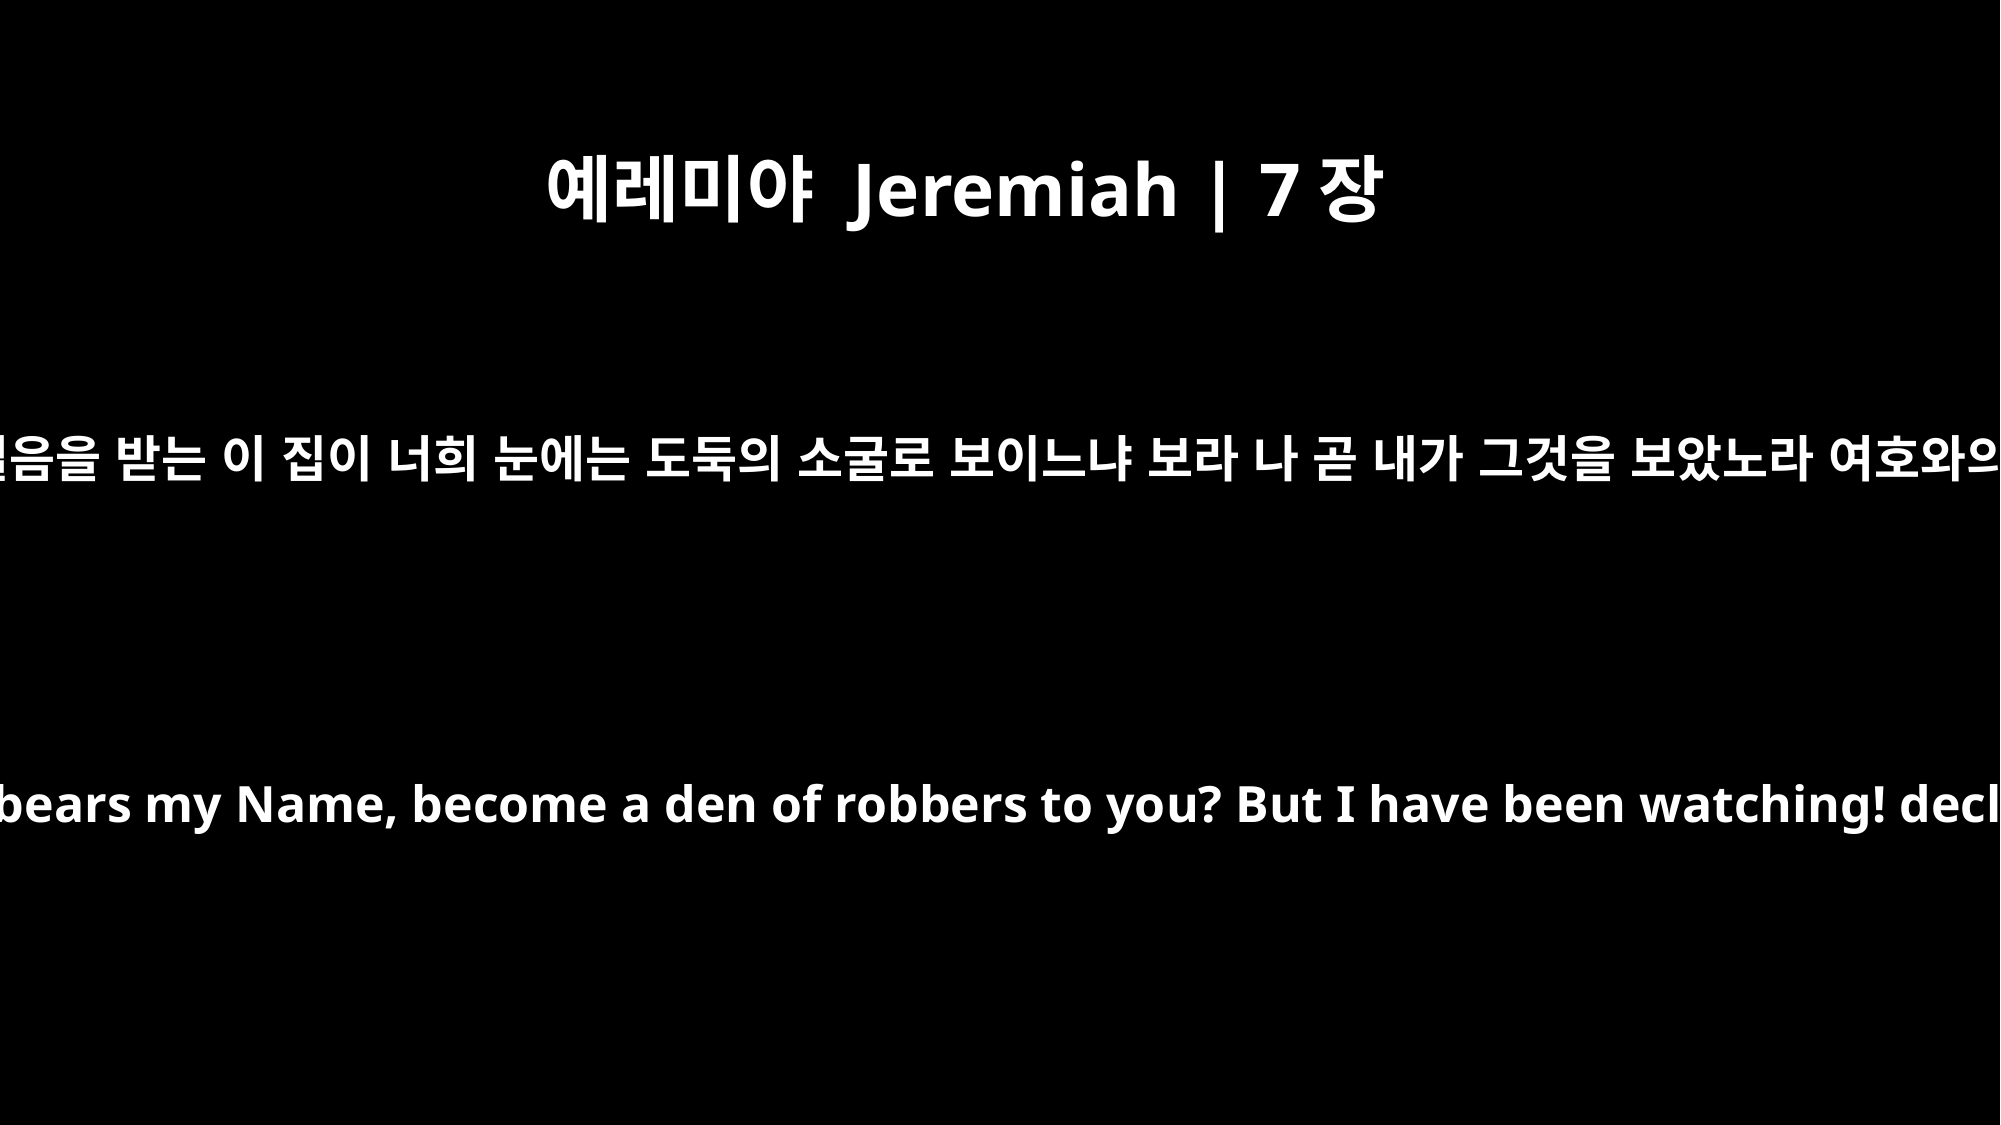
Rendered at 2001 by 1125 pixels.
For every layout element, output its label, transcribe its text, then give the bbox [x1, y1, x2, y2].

text_box 예레미야 Jeremiah | 7장 [530, 136, 1401, 239]
text_box 11 내 이름으로 일컬음을 받는 이 집이 너희 눈에는 도둑의 소굴로 보이느냐 보라 나 곧 내가 그것을 보았노라 여호와의 말씀이니라 [0, 359, 2000, 495]
text_box Has this house, which bears my Name, become a den of robbers to you? But I have been watching! declares the LORD. [0, 764, 2000, 840]
